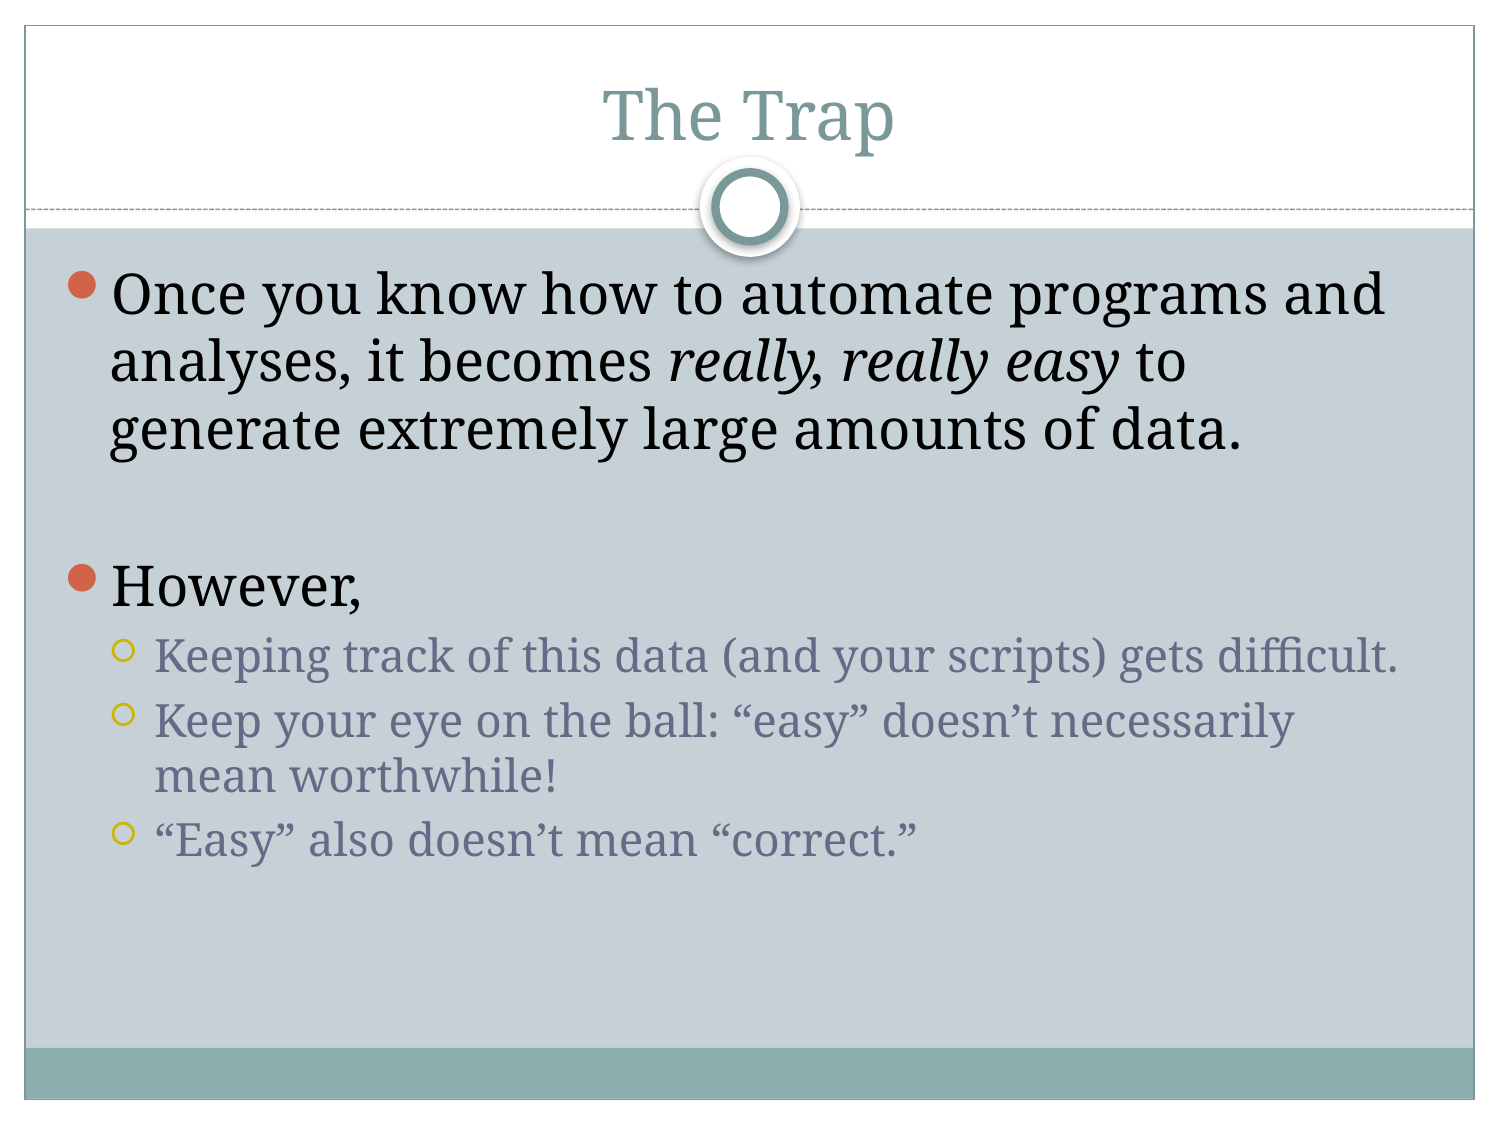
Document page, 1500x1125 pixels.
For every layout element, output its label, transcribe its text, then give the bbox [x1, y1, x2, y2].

list Once you know how to automate programs and analyses, it becomes really, really easy to generate extremely large amounts of data. However, Keeping track of this data (and your scripts) gets difficult. Keep your eye on the ball: “easy” doesn’t necessarily mean worthwhile! “Easy” also doesn’t mean “correct.” [49, 250, 1445, 1001]
title The Trap [49, 37, 1450, 162]
